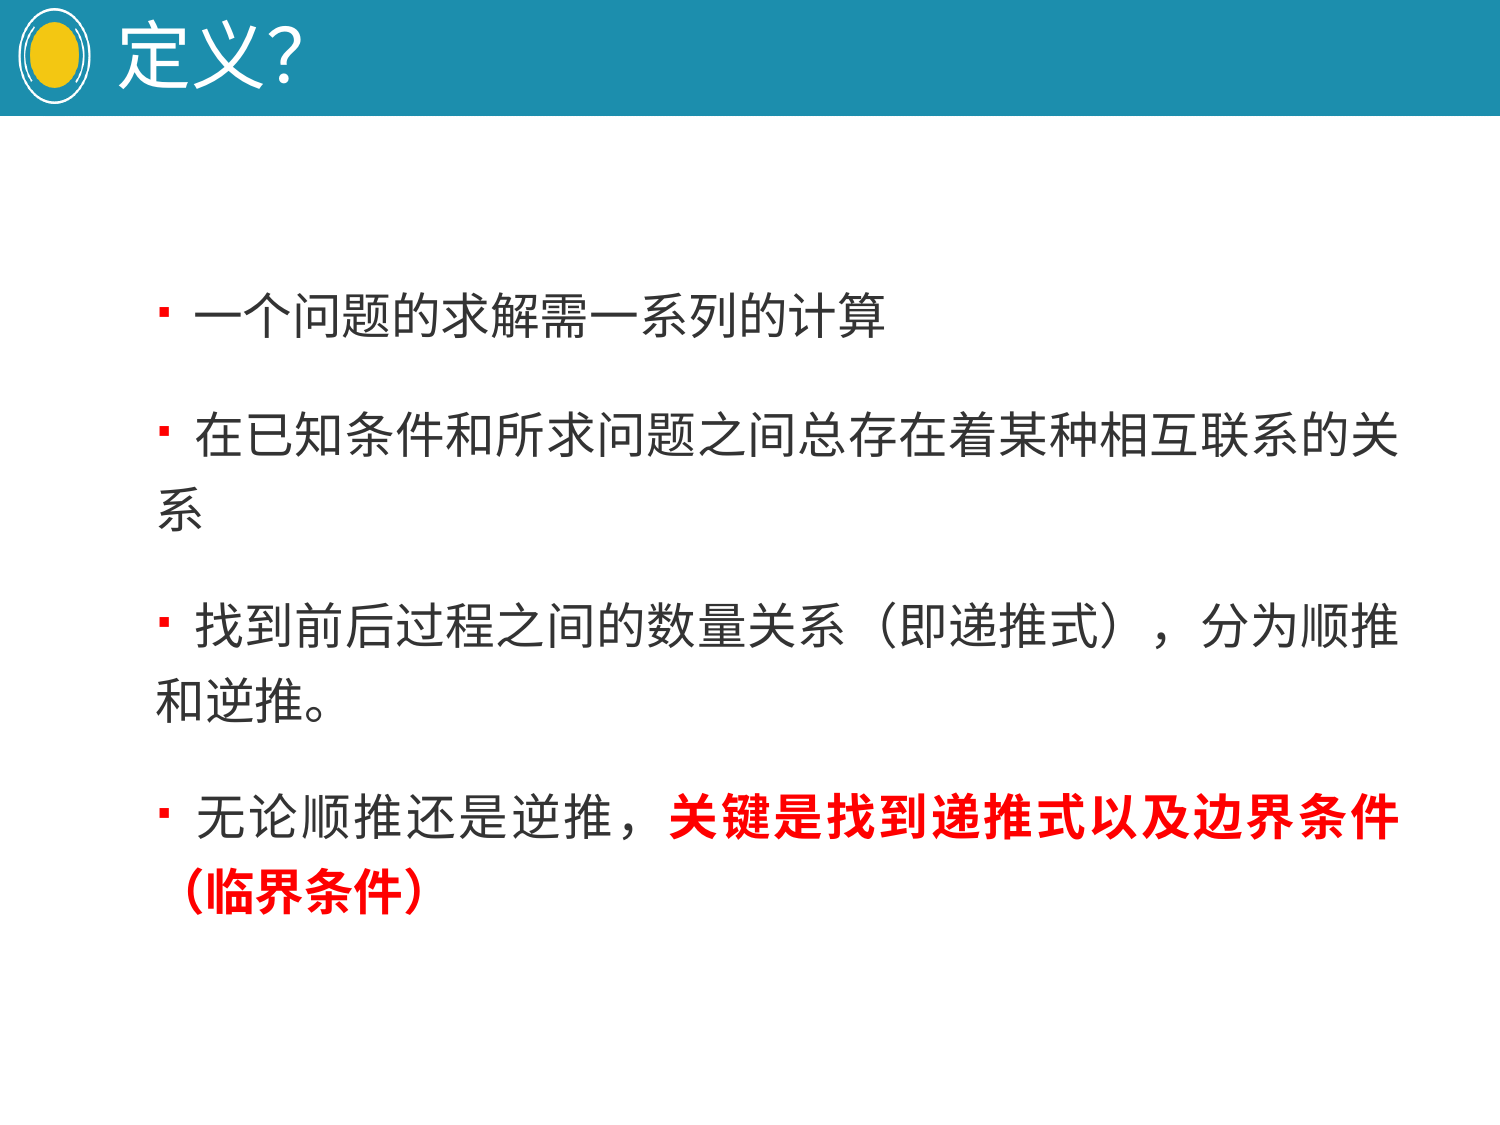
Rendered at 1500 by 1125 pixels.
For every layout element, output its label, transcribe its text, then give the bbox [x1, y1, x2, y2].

picture [0, 0, 1500, 1125]
list ·一个问题的求解需一系列的计算 ·在已知条件和所求问题之间总存在着某种相互联系的关系 ·找到前后过程之间的数量关系（即递推式），分为顺推和逆推。 ·无论顺推还是逆推，关键是找到递推式以及边界条件（临界条件） [140, 244, 1416, 930]
title 定义？ [101, 0, 1396, 119]
